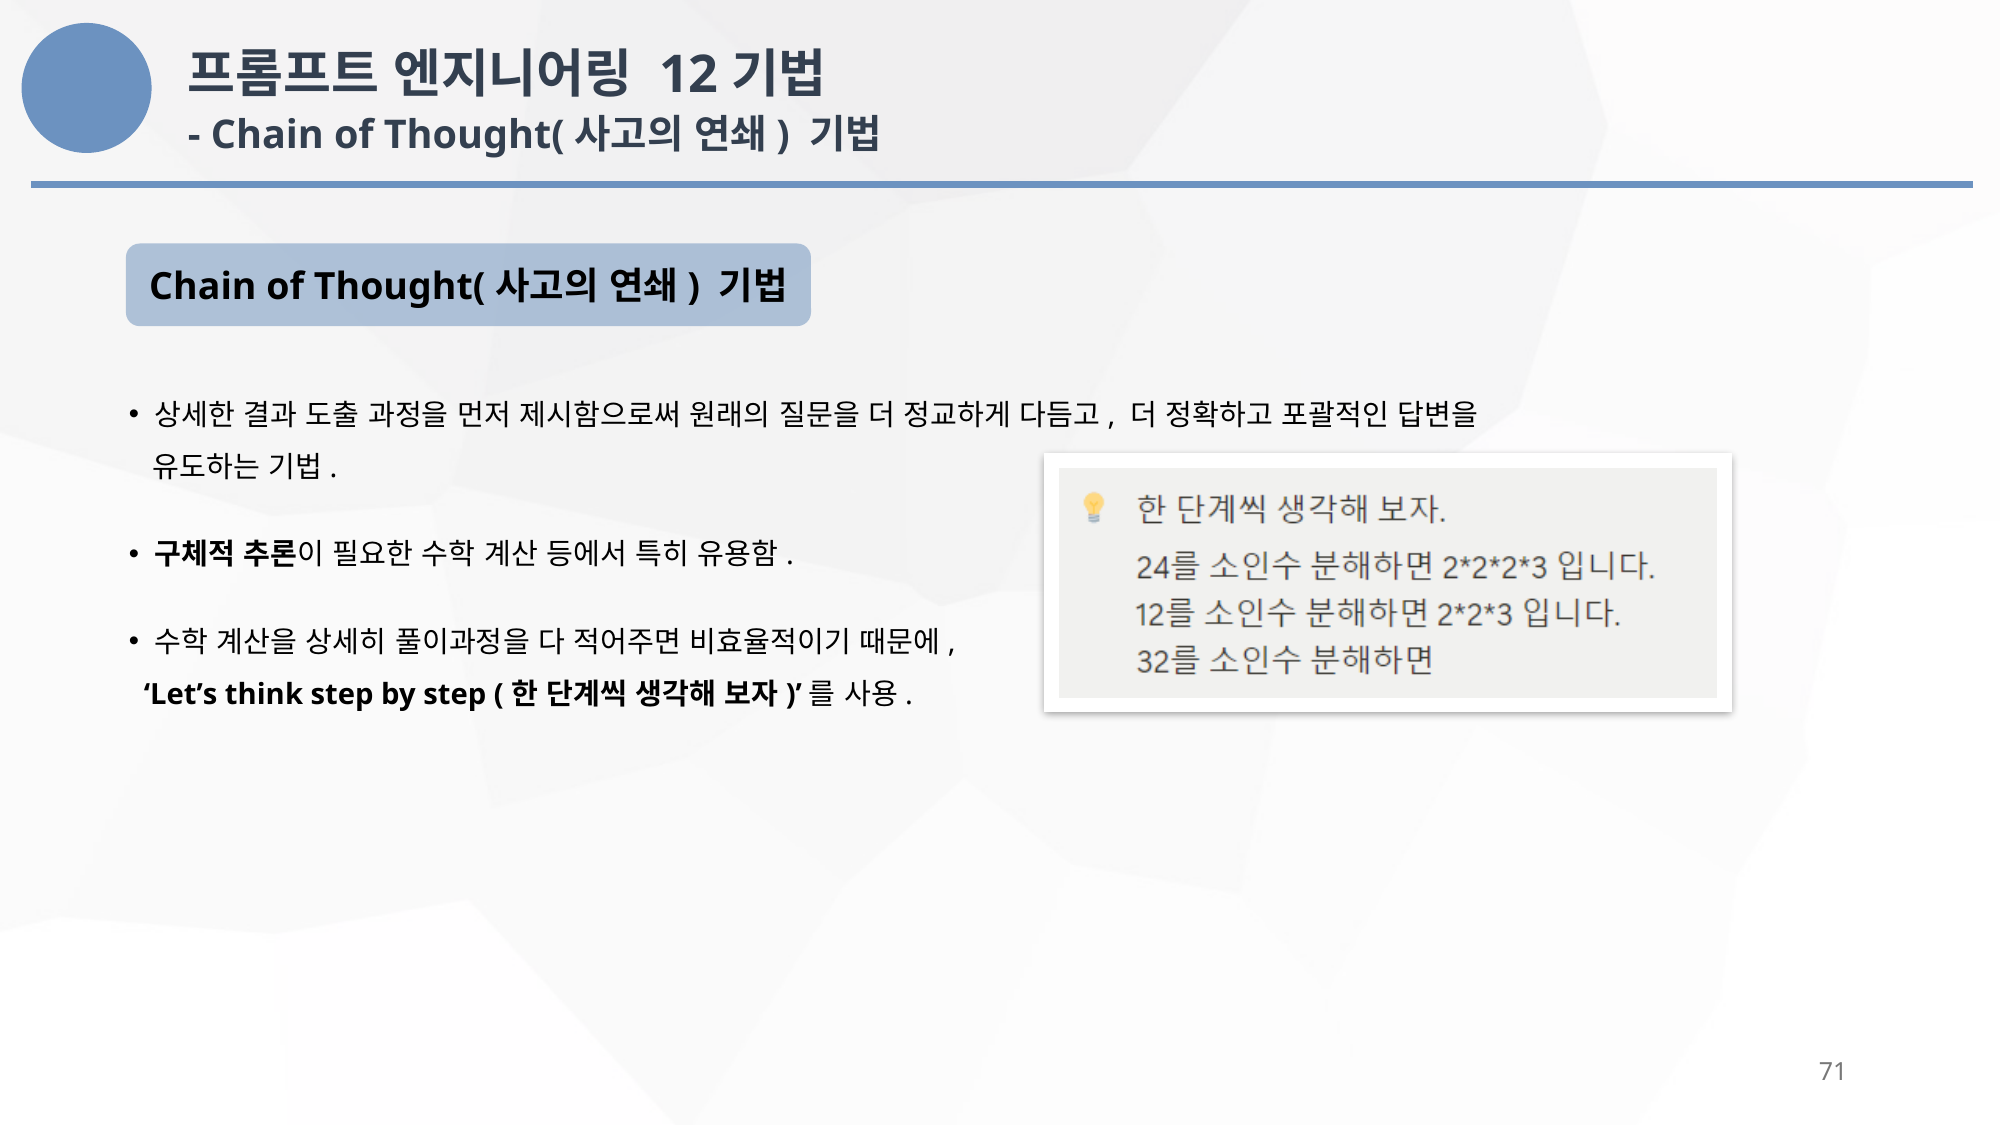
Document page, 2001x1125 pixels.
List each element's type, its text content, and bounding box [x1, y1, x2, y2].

text_box 상세한 결과 도출 과정을 먼저 제시함으로써 원래의 질문을 더 정교하게 다듬고, 더 정확하고 포괄적인 답변을 유도하는 기법. 구체적 추론이 필요한 수학 계산 등에서 특히 유용함. 수학 계산을 상세히 풀이과정을 다 적어주면 비효율적이기 때문에, ‘Let’s think step by step (한 단계씩 생각해 보자)’를 사용. [114, 370, 1863, 718]
slide_number 71 [1412, 1042, 1863, 1103]
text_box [21, 22, 533, 153]
text_box - Agents > Agent [0, 0, 2000, 1125]
text_box Chain of Thought(사고의 연쇄) 기법 [125, 243, 812, 327]
picture [1059, 467, 1717, 698]
